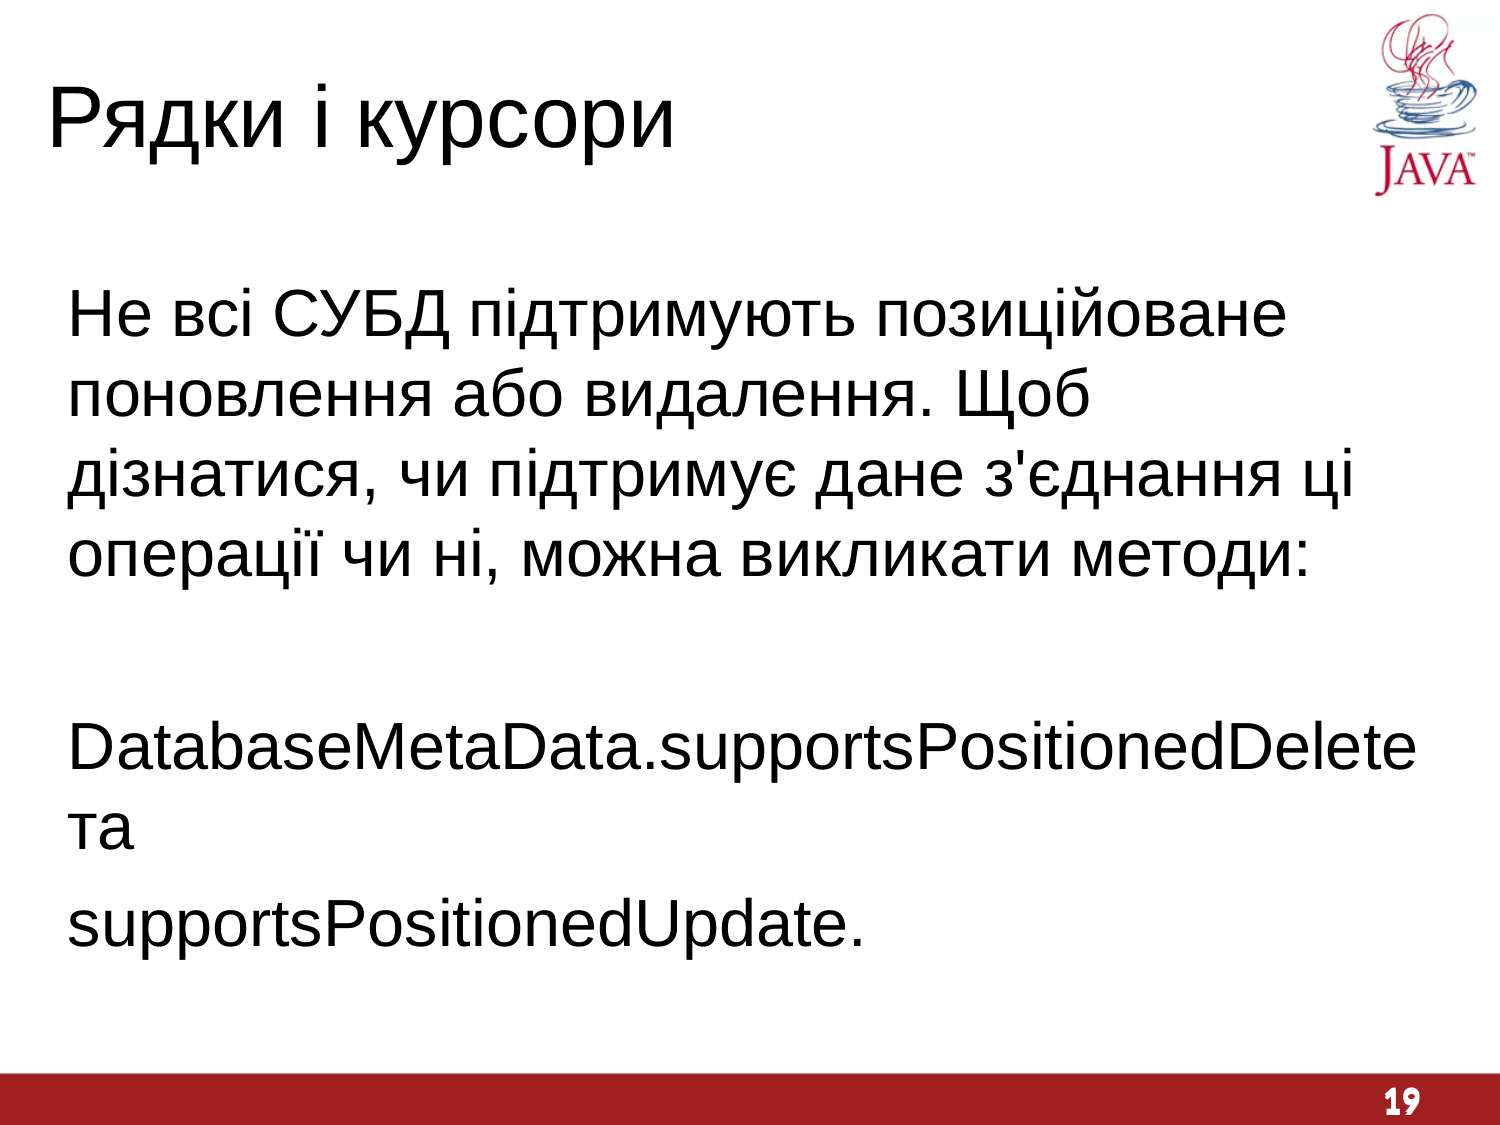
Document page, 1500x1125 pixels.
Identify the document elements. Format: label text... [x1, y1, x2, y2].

picture [0, 0, 1500, 1125]
text_box Рядки і курсори [32, 37, 1347, 188]
text_box Не всі СУБД підтримують позиційоване поновлення або видалення. Щоб дізнатися, чи підтримує дане з'єднання ці операції чи ні, можна викликати методи: DatabaseMetaData.supportsPositionedDelete та supportsPositionedUpdate. [53, 262, 1436, 988]
